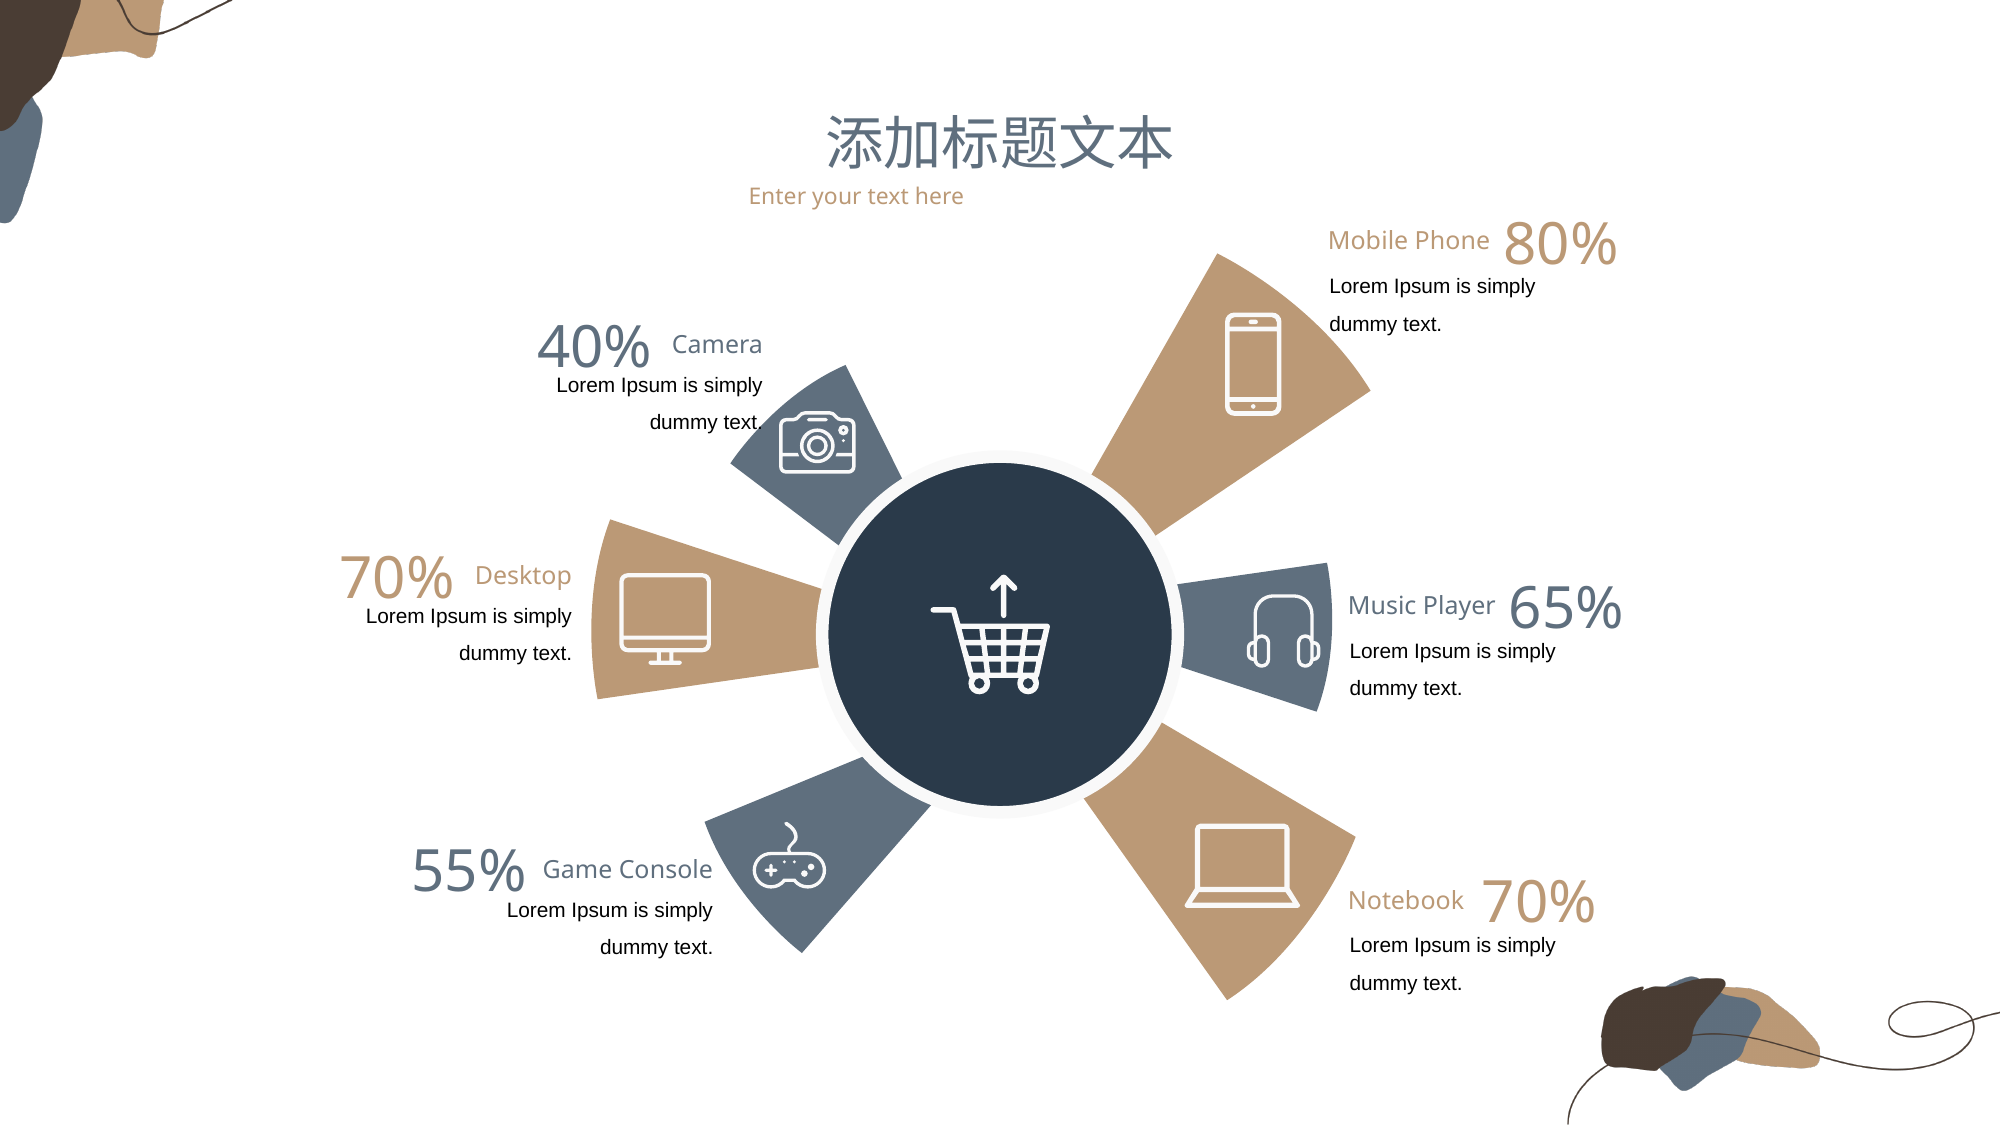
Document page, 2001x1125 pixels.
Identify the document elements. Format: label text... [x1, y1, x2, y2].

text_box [822, 456, 1178, 813]
picture [1567, 976, 2000, 1125]
text_box [704, 773, 925, 954]
text_box [591, 519, 821, 700]
text_box Lorem Ipsum is simply dummy text. [545, 351, 771, 442]
text_box 65% [1501, 562, 1632, 648]
text_box [730, 364, 891, 533]
text_box Lorem Ipsum is simply dummy text. [354, 582, 580, 673]
text_box 70% [1474, 856, 1605, 942]
text_box Music Player [1340, 582, 1501, 627]
text_box [752, 821, 827, 889]
text_box [1178, 562, 1333, 712]
text_box [1101, 253, 1371, 521]
text_box [619, 573, 711, 665]
text_box 80% [1496, 198, 1627, 284]
text_box 70% [332, 533, 463, 618]
text_box [1225, 312, 1282, 416]
text_box 40% [529, 301, 660, 386]
text_box 55% [404, 825, 534, 911]
text_box Lorem Ipsum is simply dummy text. [495, 876, 721, 967]
text_box Lorem Ipsum is simply dummy text. [1321, 252, 1547, 343]
text_box Desktop [463, 552, 580, 582]
text_box Lorem Ipsum is simply dummy text. [1342, 912, 1567, 1002]
text_box [1184, 823, 1301, 908]
picture [0, 0, 321, 320]
text_box Enter your text here [733, 174, 1266, 217]
text_box [1094, 732, 1356, 1001]
text_box 添加标题文本 [810, 98, 1190, 174]
text_box [779, 411, 856, 474]
text_box [1246, 594, 1321, 668]
text_box Game Console [534, 846, 721, 876]
text_box Notebook [1340, 876, 1474, 922]
text_box Lorem Ipsum is simply dummy text. [1342, 617, 1567, 708]
text_box Mobile Phone [1320, 217, 1496, 263]
text_box Camera [660, 321, 771, 351]
